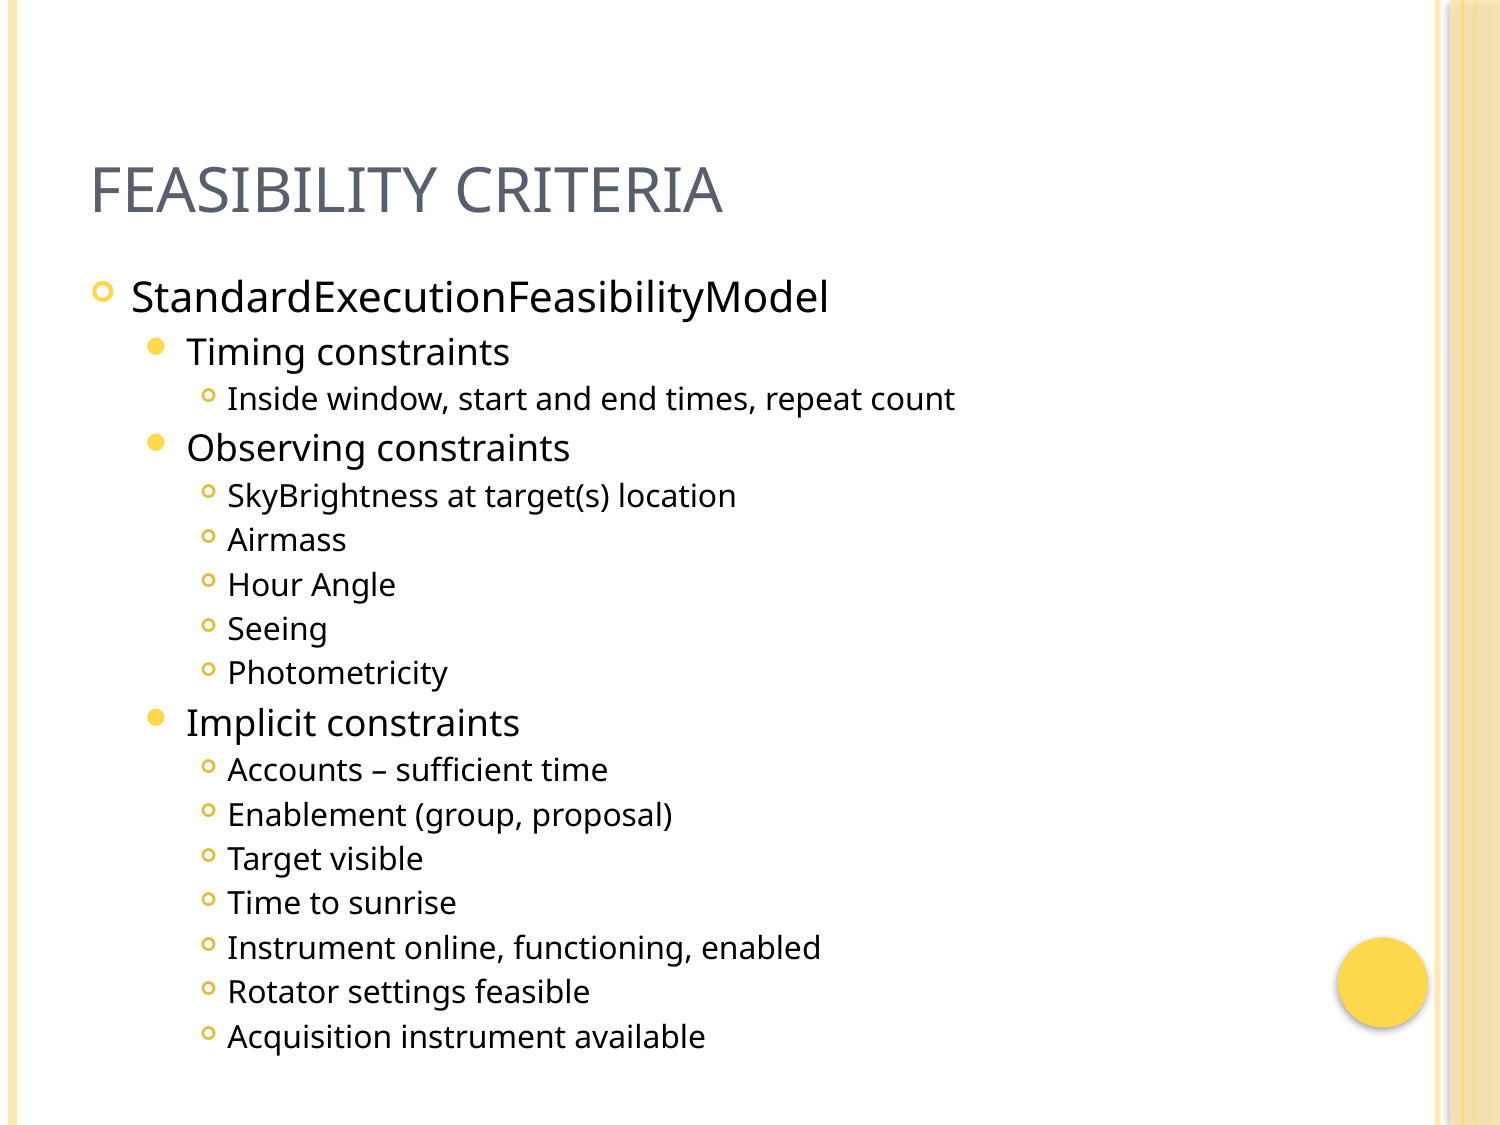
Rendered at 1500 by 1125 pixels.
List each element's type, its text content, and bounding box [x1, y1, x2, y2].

title Feasibility Criteria [75, 45, 1300, 233]
list StandardExecutionFeasibilityModel Timing constraints Inside window, start and end times, repeat count Observing constraints SkyBrightness at target(s) location Airmass Hour Angle Seeing Photometricity Implicit constraints Accounts – sufficient time Enablement (group, proposal) Target visible Time to sunrise Instrument online, functioning, enabled Rotator settings feasible Acquisition instrument available [75, 262, 1300, 1062]
